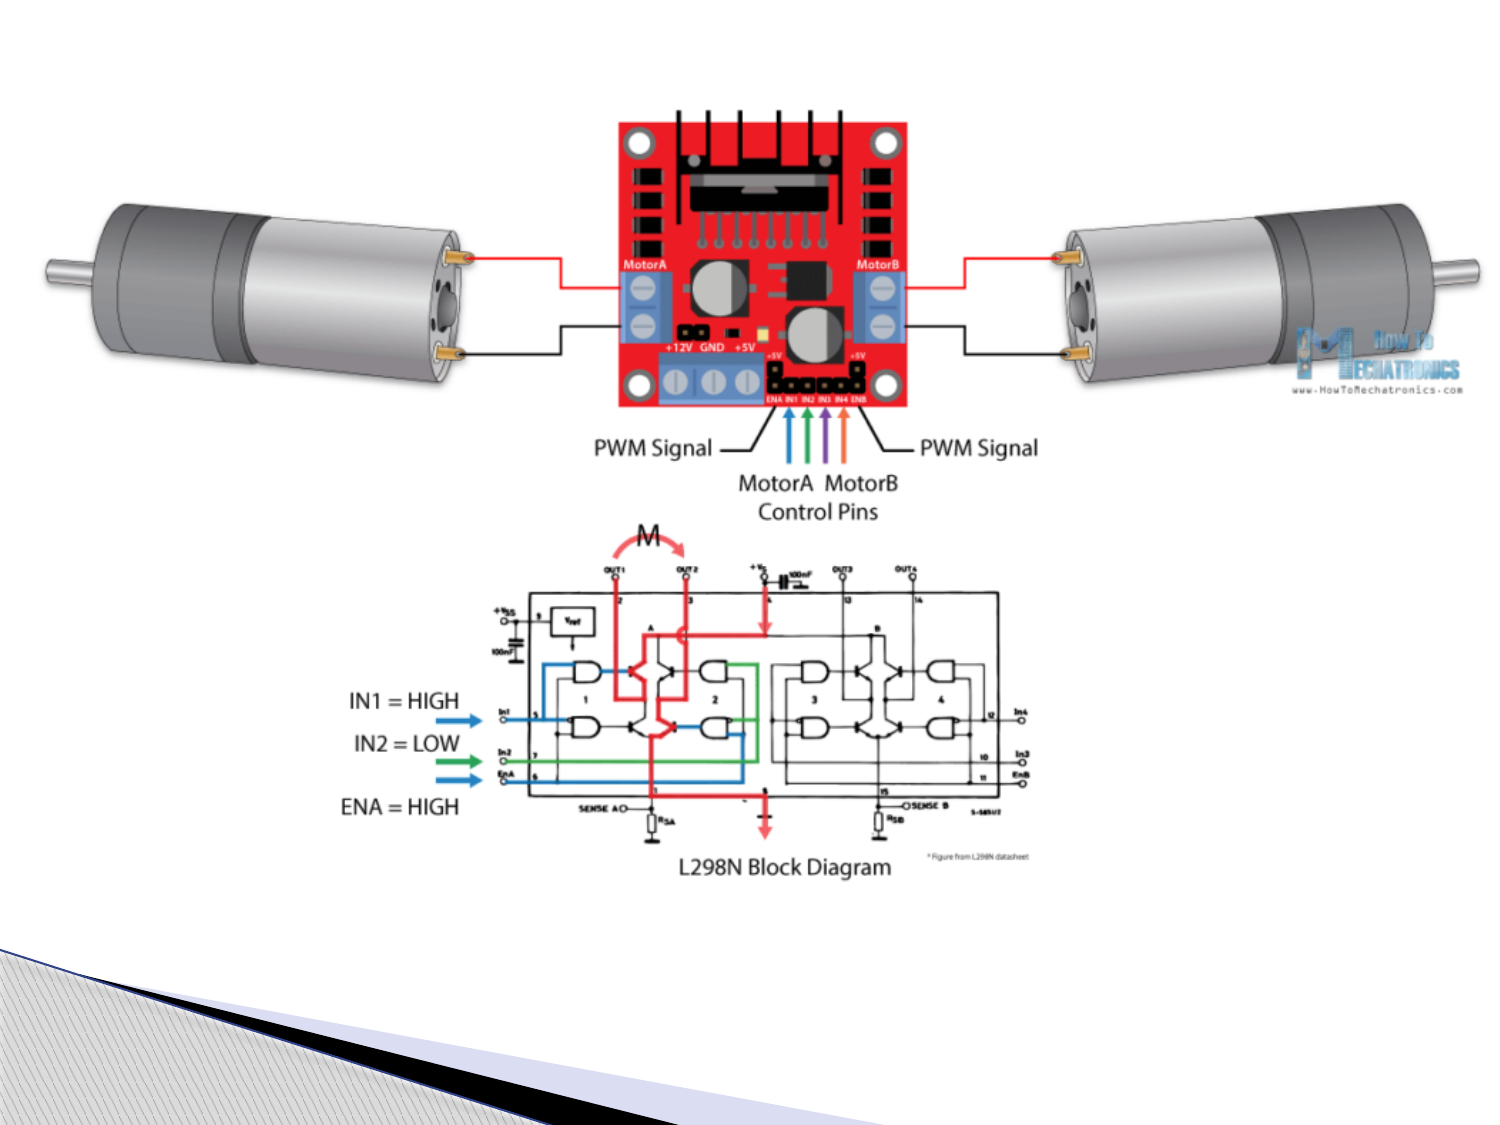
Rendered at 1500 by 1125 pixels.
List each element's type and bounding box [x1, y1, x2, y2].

picture [36, 103, 1497, 884]
